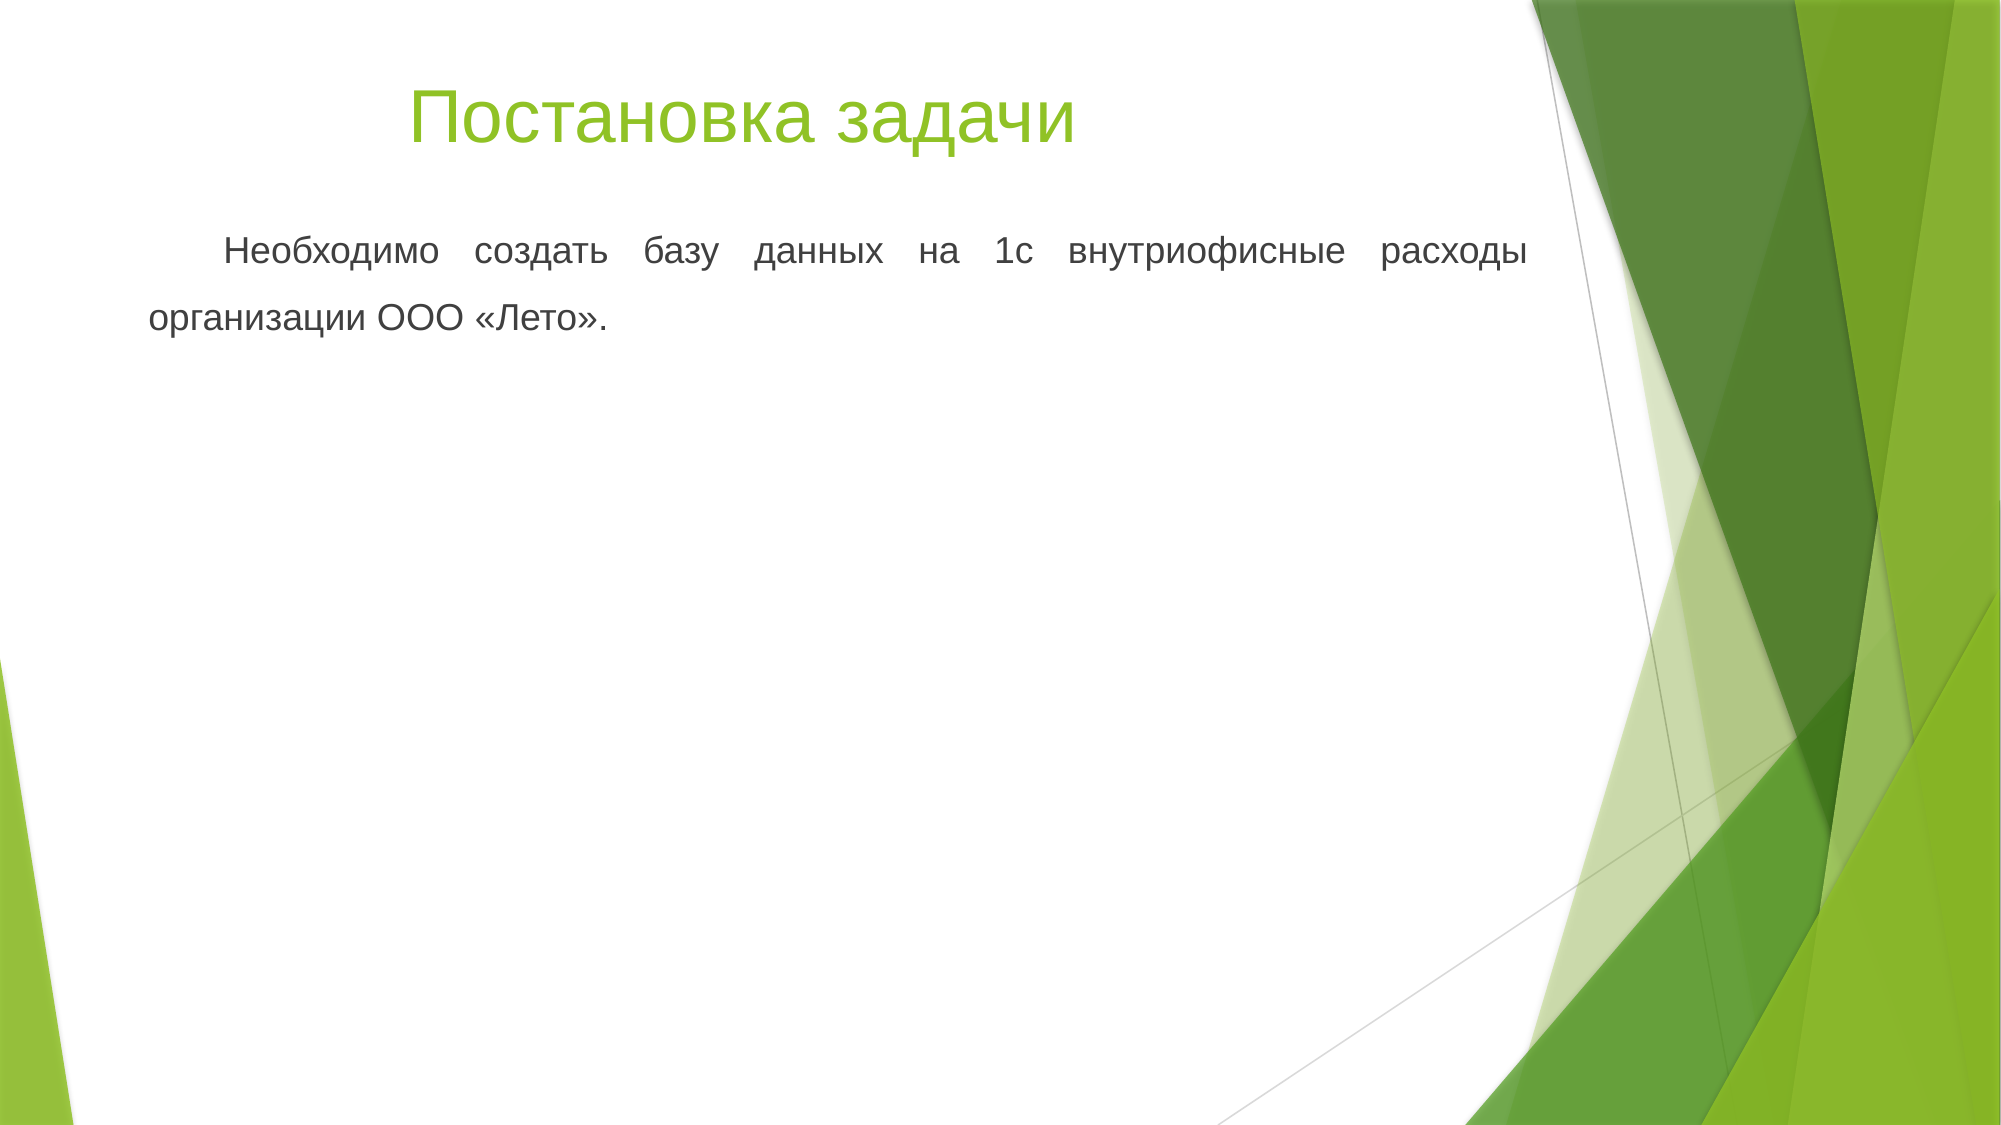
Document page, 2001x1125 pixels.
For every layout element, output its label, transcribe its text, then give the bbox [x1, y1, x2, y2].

title Постановка задачи [393, 59, 1647, 278]
list Необходимо создать базу данных на 1с внутриофисные расходы организации ООО «Лето». [133, 195, 1544, 833]
